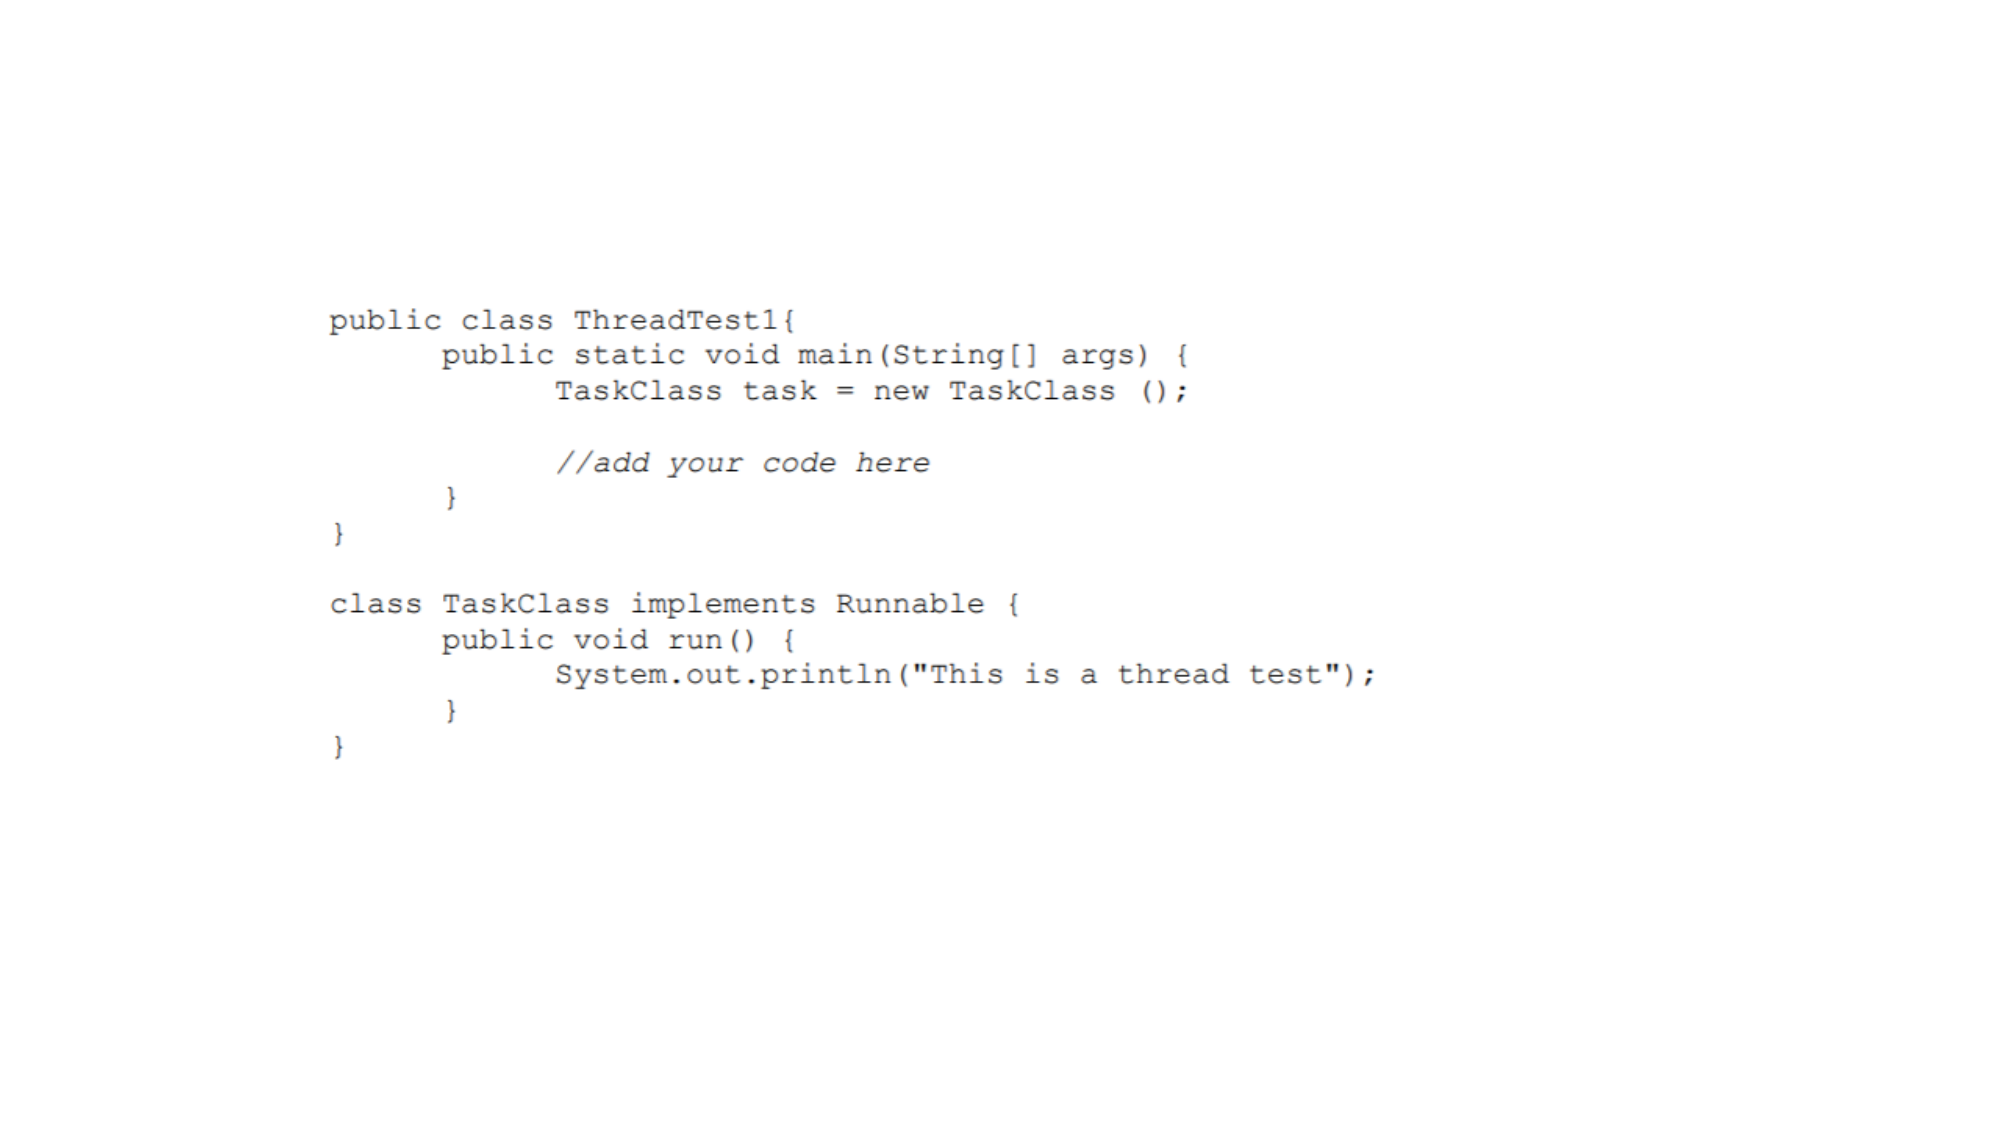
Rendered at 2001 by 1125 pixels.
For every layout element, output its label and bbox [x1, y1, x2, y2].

picture [256, 257, 1744, 868]
